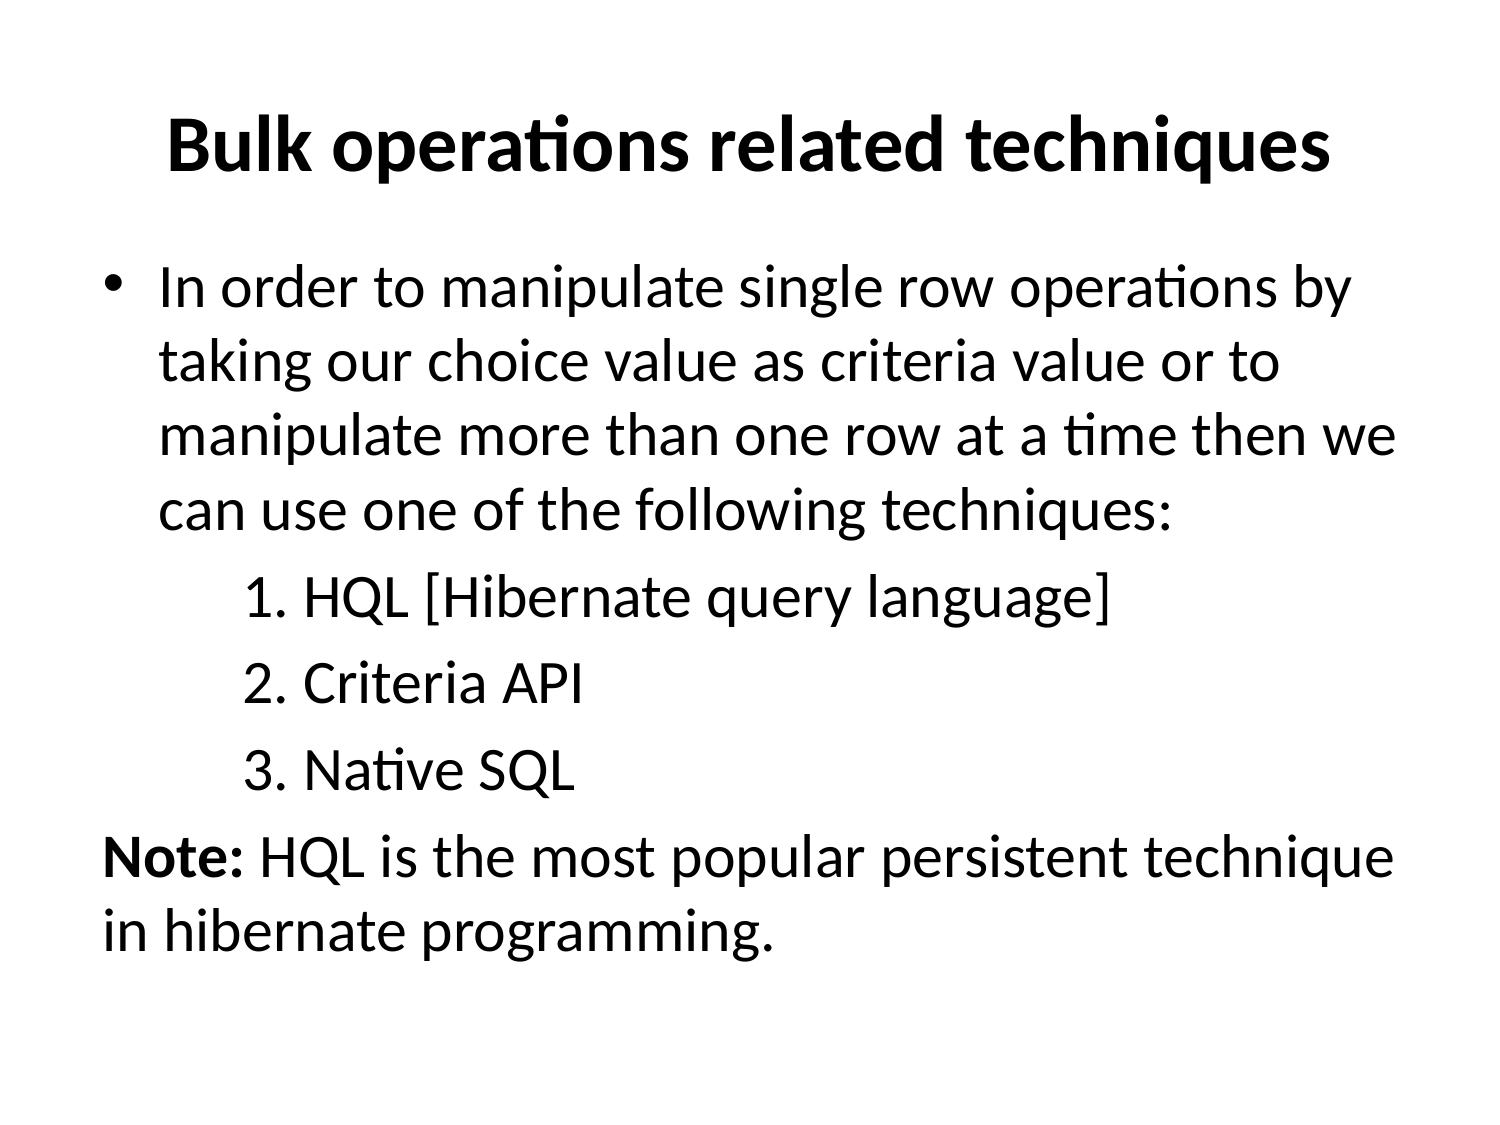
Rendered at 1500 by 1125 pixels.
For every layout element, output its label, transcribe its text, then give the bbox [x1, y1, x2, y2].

list In order to manipulate single row operations by taking our choice value as criteria value or to manipulate more than one row at a time then we can use one of the following techniques: 1. HQL [Hibernate query language] 2. Criteria API 3. Native SQL Note: HQL is the most popular persistent technique in hibernate programming. [87, 237, 1438, 980]
title Bulk operations related techniques [75, 45, 1425, 233]
